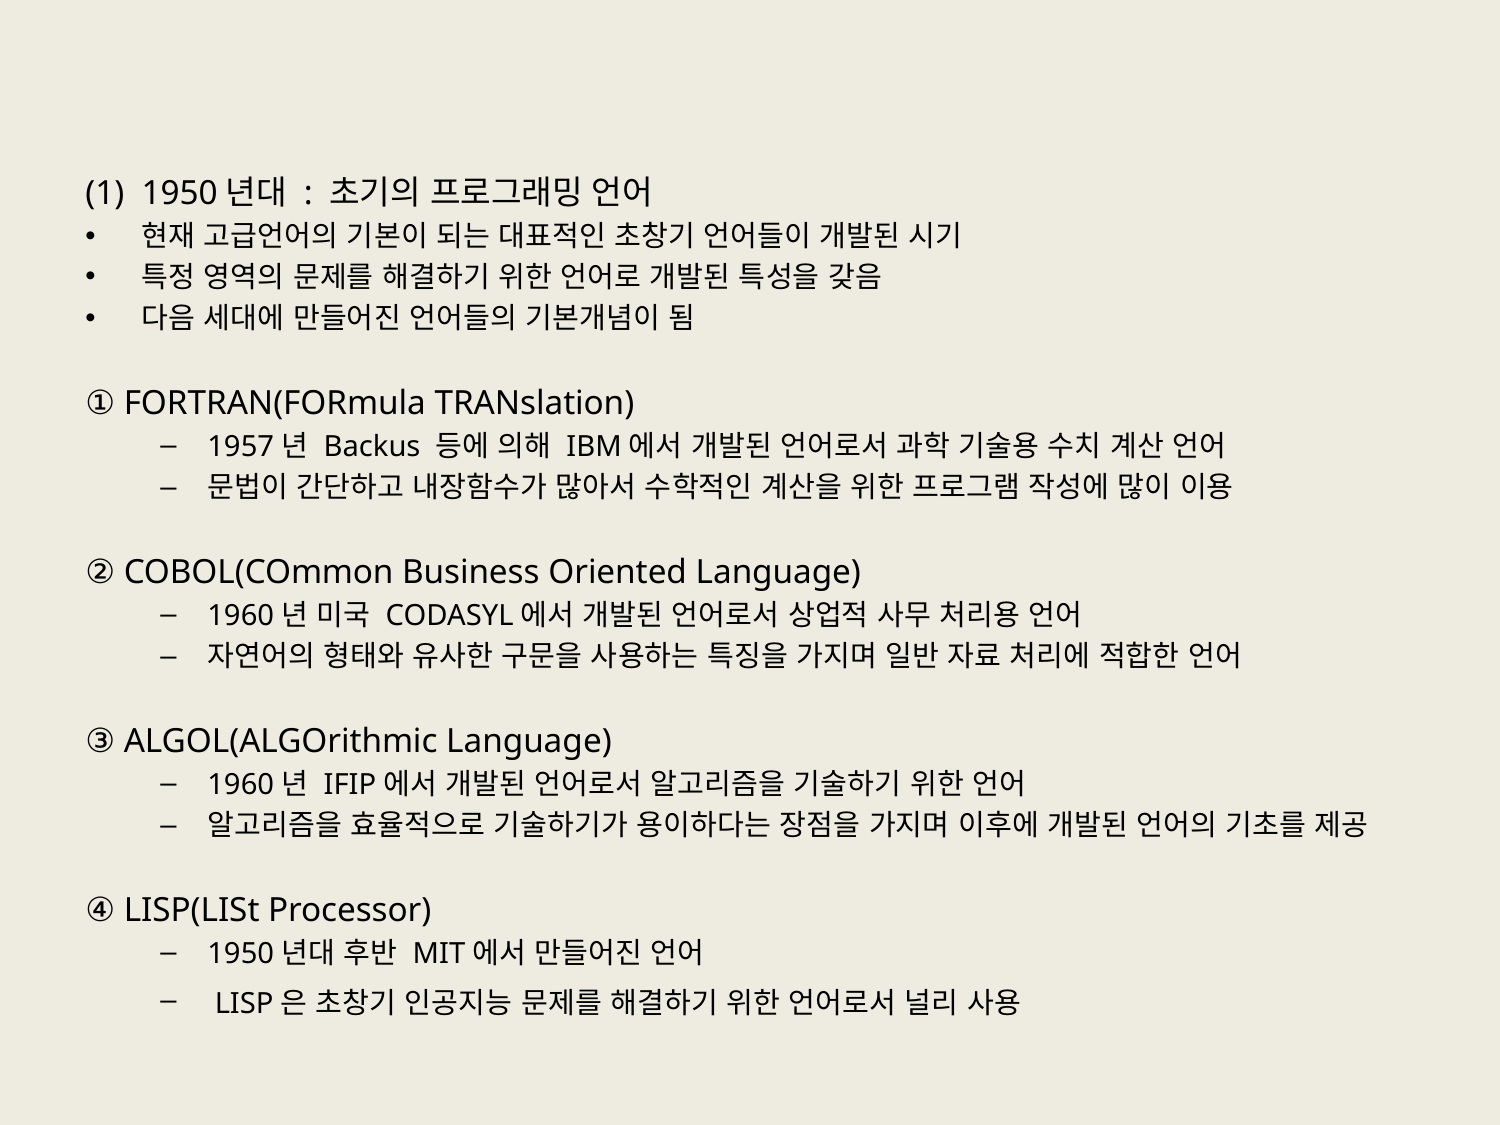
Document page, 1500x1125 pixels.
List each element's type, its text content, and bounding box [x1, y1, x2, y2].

list 1950년대 : 초기의 프로그래밍 언어 현재 고급언어의 기본이 되는 대표적인 초창기 언어들이 개발된 시기 특정 영역의 문제를 해결하기 위한 언어로 개발된 특성을 갖음 다음 세대에 만들어진 언어들의 기본개념이 됨 ① FORTRAN(FORmula TRANslation) 1957년 Backus 등에 의해 IBM에서 개발된 언어로서 과학 기술용 수치 계산 언어 문법이 간단하고 내장함수가 많아서 수학적인 계산을 위한 프로그램 작성에 많이 이용 ② COBOL(COmmon Business Oriented Language) 1960년 미국 CODASYL에서 개발된 언어로서 상업적 사무 처리용 언어 자연어의 형태와 유사한 구문을 사용하는 특징을 가지며 일반 자료 처리에 적합한 언어 ③ ALGOL(ALGOrithmic Language) 1960년 IFIP에서 개발된 언어로서 알고리즘을 기술하기 위한 언어 알고리즘을 효율적으로 기술하기가 용이하다는 장점을 가지며 이후에 개발된 언어의 기초를 제공 ④ LISP(LISt Processor) 1950년대 후반 MIT에서 만들어진 언어 LISP은 초창기 인공지능 문제를 해결하기 위한 언어로서 널리 사용 [70, 164, 1421, 1020]
